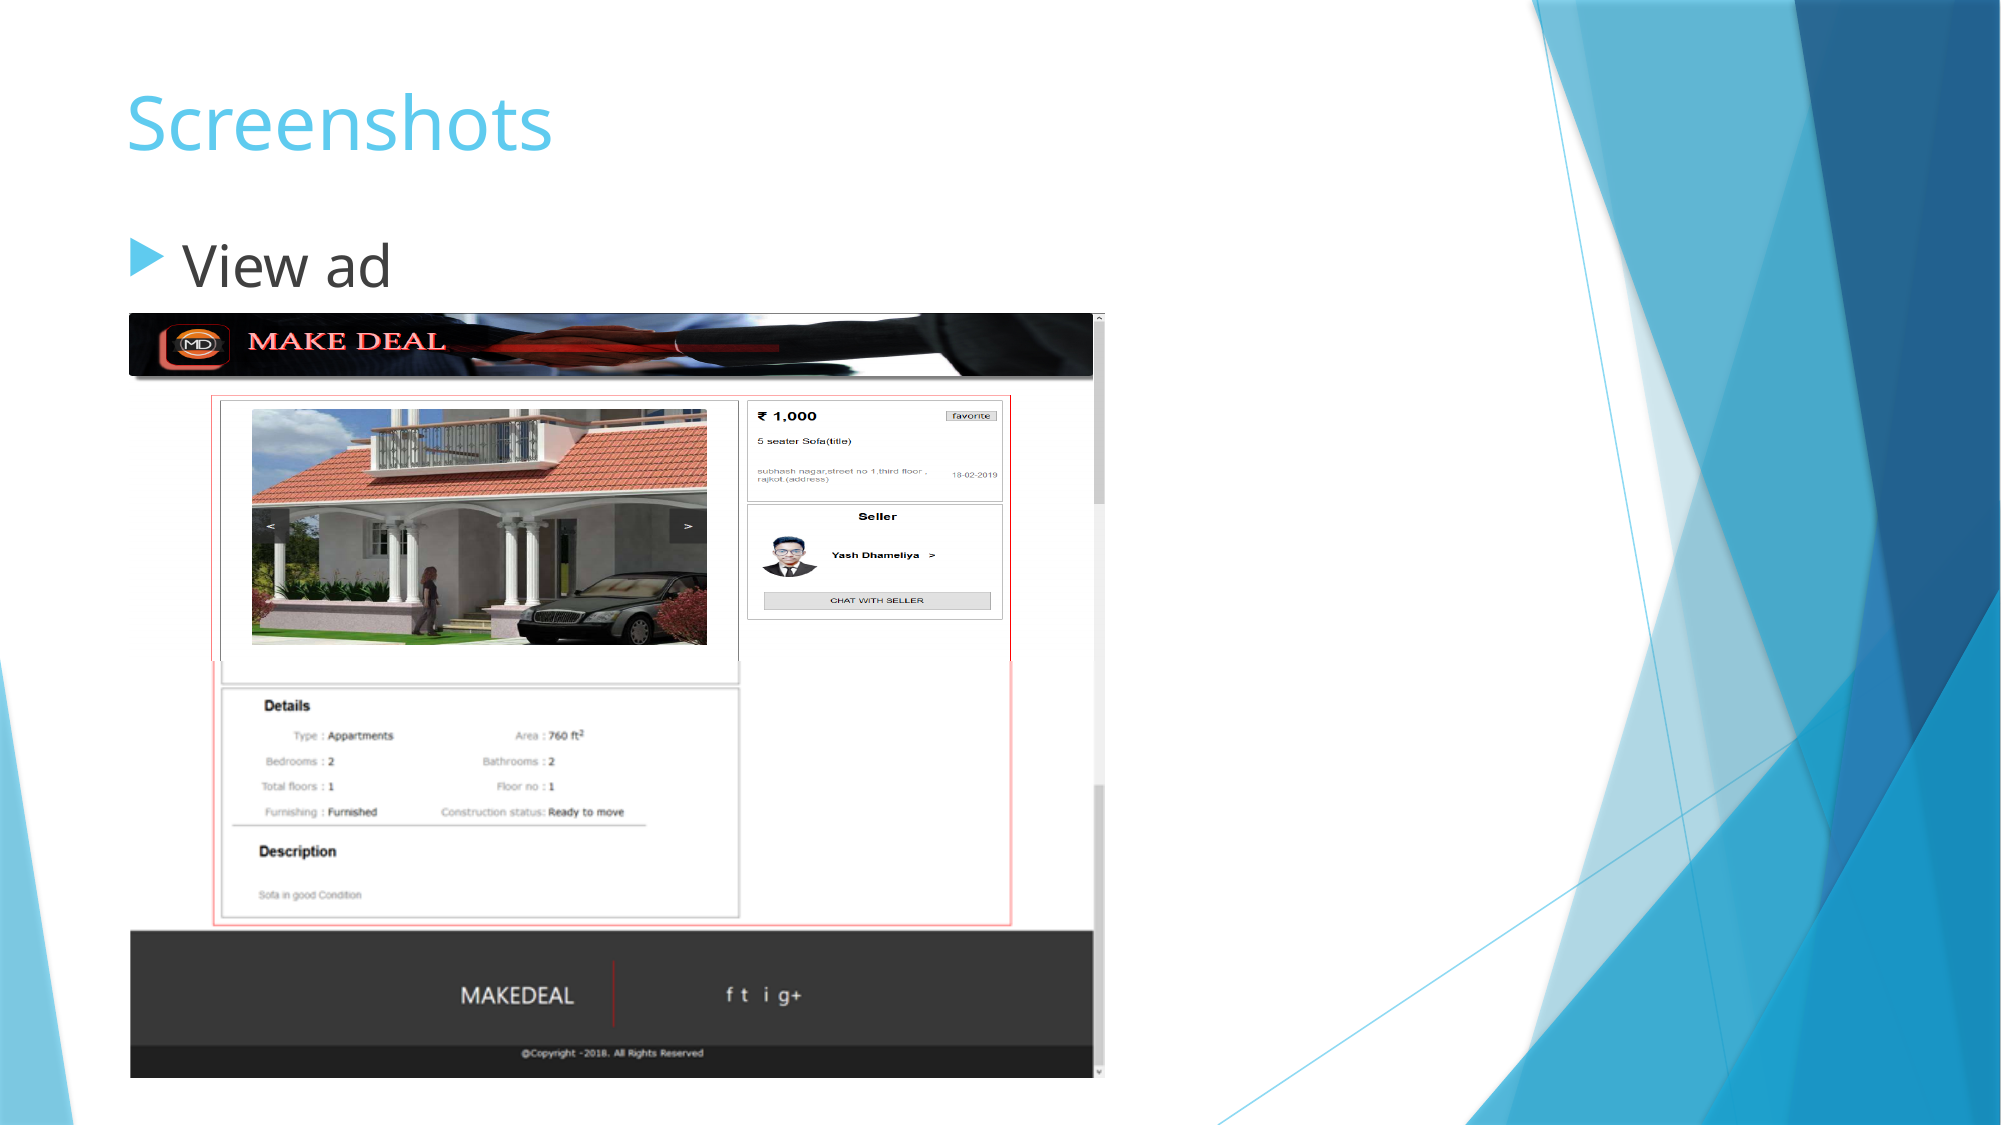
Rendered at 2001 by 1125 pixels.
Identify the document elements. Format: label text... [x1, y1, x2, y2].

picture [129, 313, 1106, 1079]
list View ad [111, 221, 1522, 1071]
title Screenshots [111, 68, 1522, 221]
